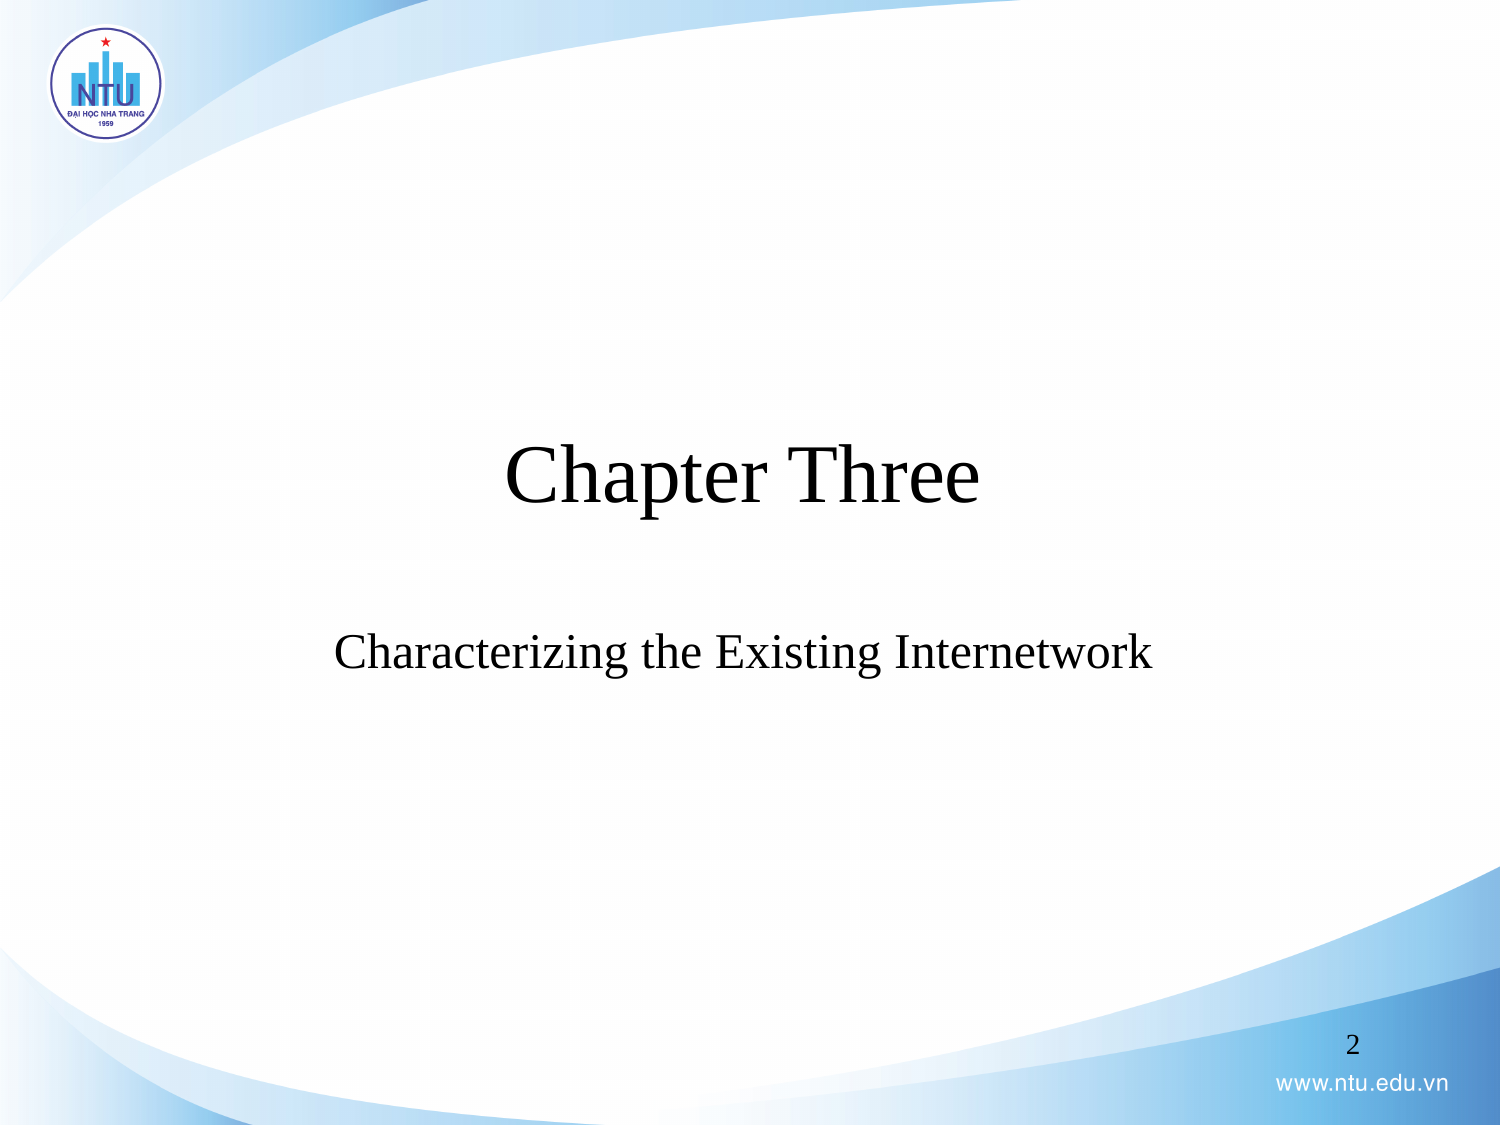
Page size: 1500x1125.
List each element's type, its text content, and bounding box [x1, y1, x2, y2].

title Chapter Three Characterizing the Existing Internetwork [99, 149, 1388, 888]
picture [0, 0, 1500, 1125]
